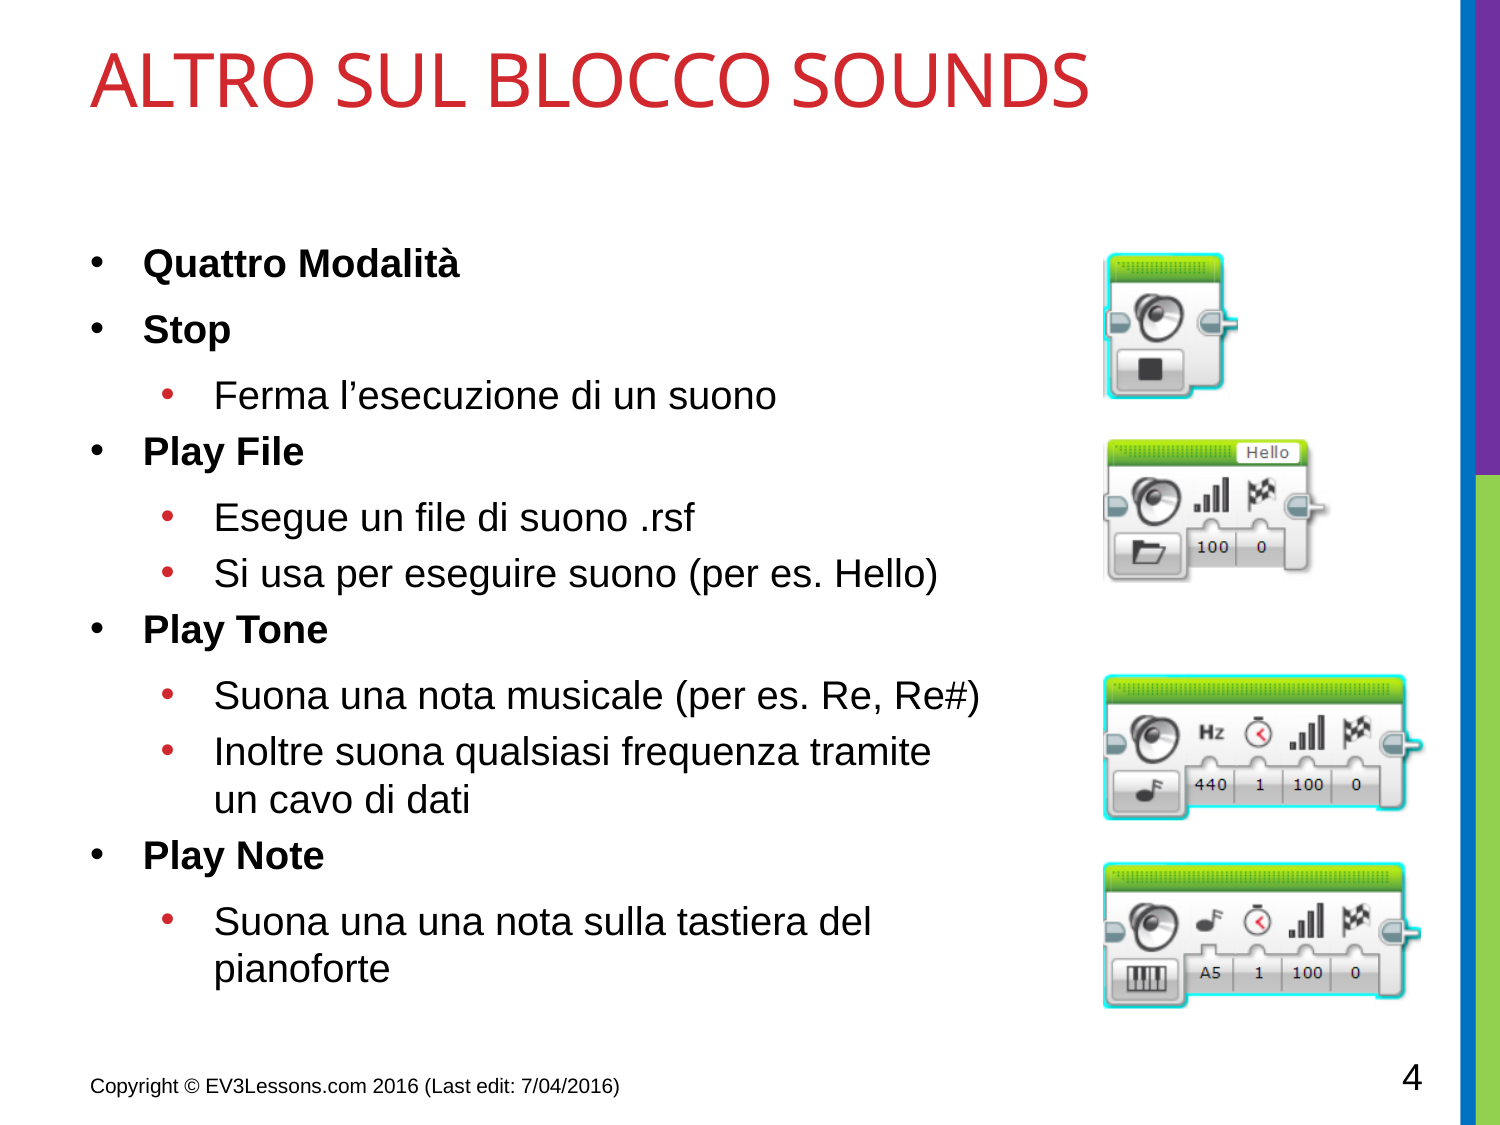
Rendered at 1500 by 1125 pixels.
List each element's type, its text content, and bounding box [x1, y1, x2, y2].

list Quattro Modalità Stop Ferma l’esecuzione di un suono Play File Esegue un file di suono .rsf Si usa per eseguire suono (per es. Hello) Play Tone Suona una nota musicale (per es. Re, Re#) Inoltre suona qualsiasi frequenza tramite un cavo di dati Play Note Suona una una nota sulla tastiera del pianoforte [75, 230, 1004, 1019]
picture [1103, 432, 1331, 588]
slide_number 4 [1387, 1045, 1491, 1106]
picture [1103, 247, 1239, 404]
picture [1103, 655, 1429, 839]
footer Copyright © EV3Lessons.com 2016 (Last edit: 7/04/2016) [75, 1065, 638, 1112]
title ALTRO SUL BLOCCO SOUNDS [75, 25, 1428, 250]
picture [1103, 850, 1421, 1021]
